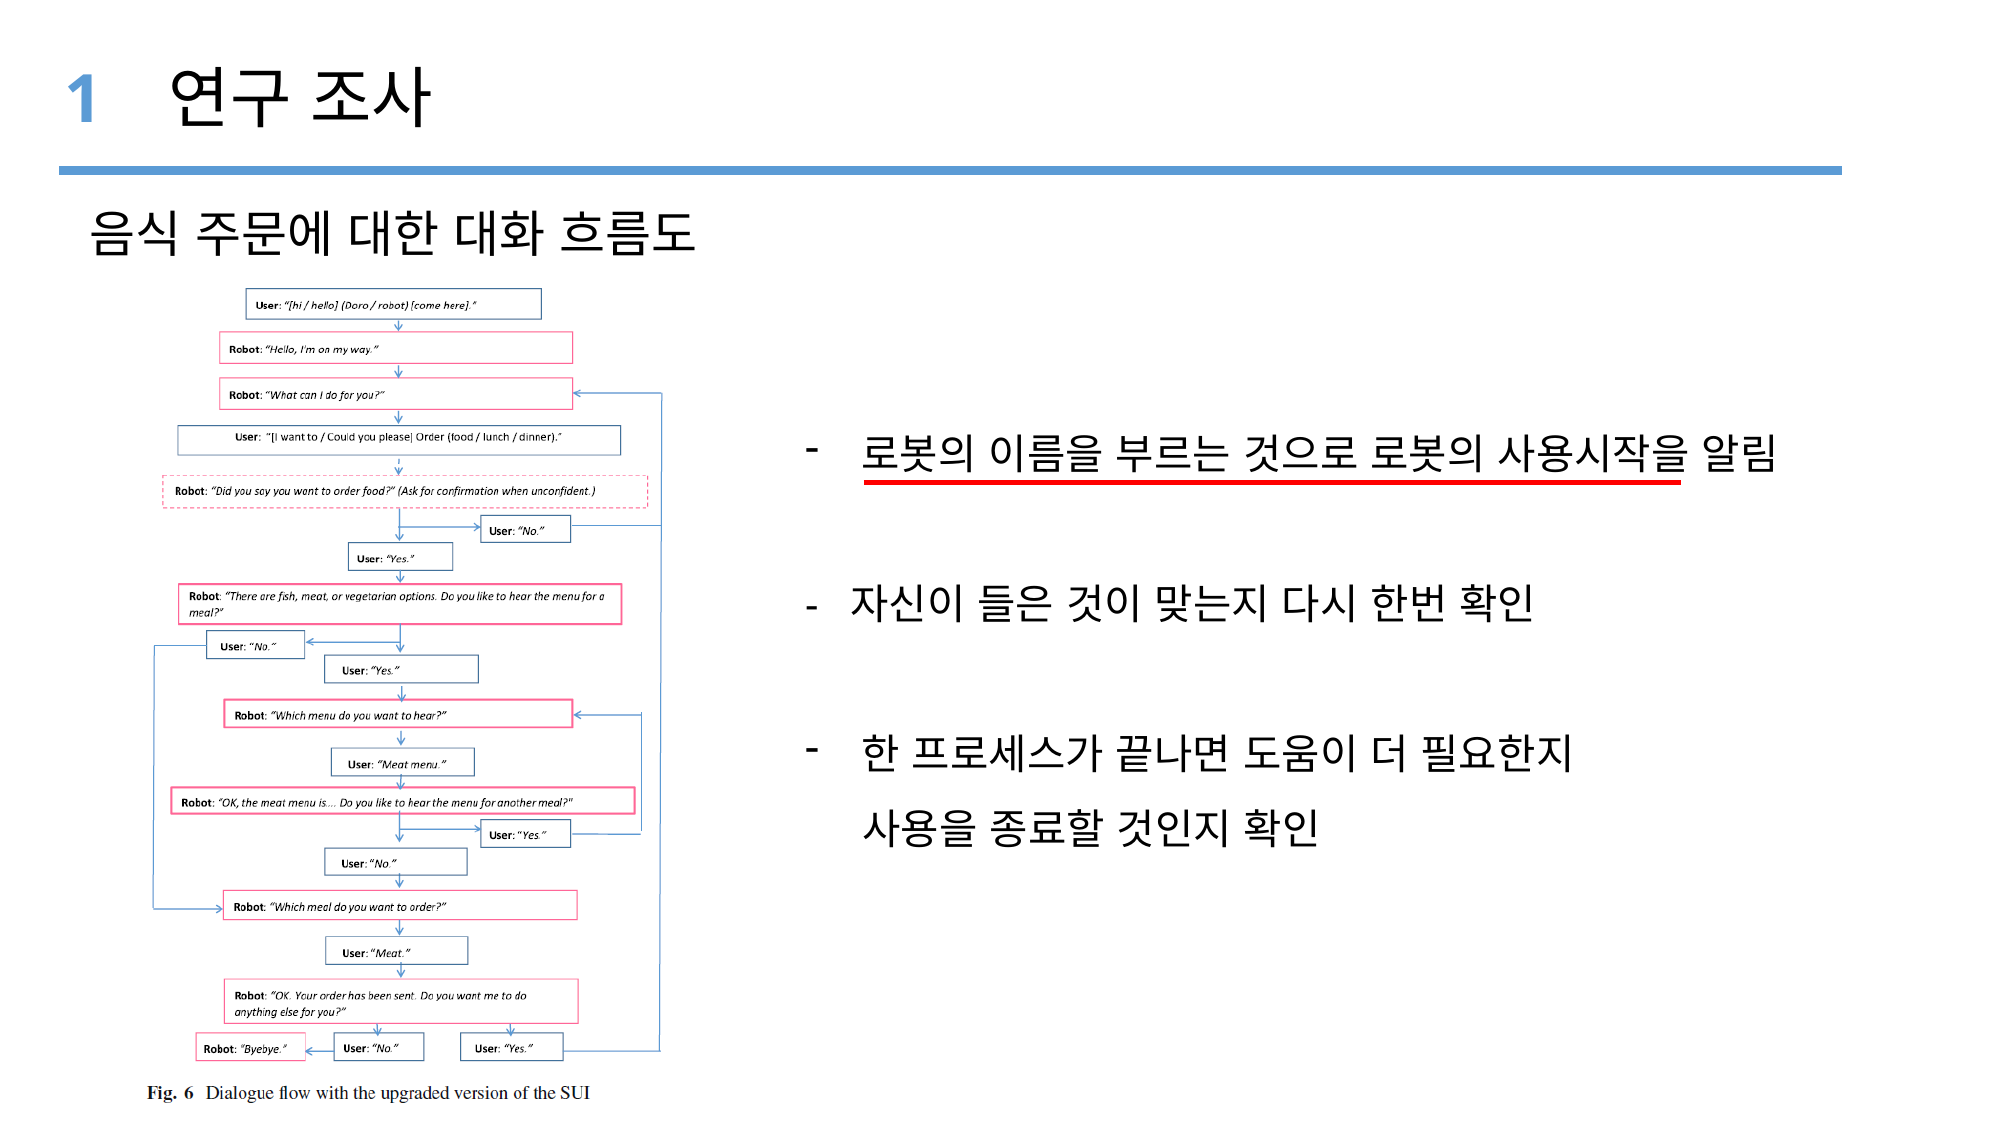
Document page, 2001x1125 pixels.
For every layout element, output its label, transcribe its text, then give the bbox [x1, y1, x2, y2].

text_box 1 [49, 48, 118, 143]
text_box 음식 주문에 대한 대화 흐름도 [74, 195, 713, 271]
text_box 연구 조사 [154, 48, 449, 143]
text_box 로봇의 이름을 부르는 것으로 로봇의 사용시작을 알림 - 자신이 들은 것이 맞는지 다시 한번 확인 한 프로세스가 끝나면 도움이 더 필요한지 사용을 종료할 것인지 확인 [790, 395, 1932, 860]
picture [136, 266, 687, 1125]
